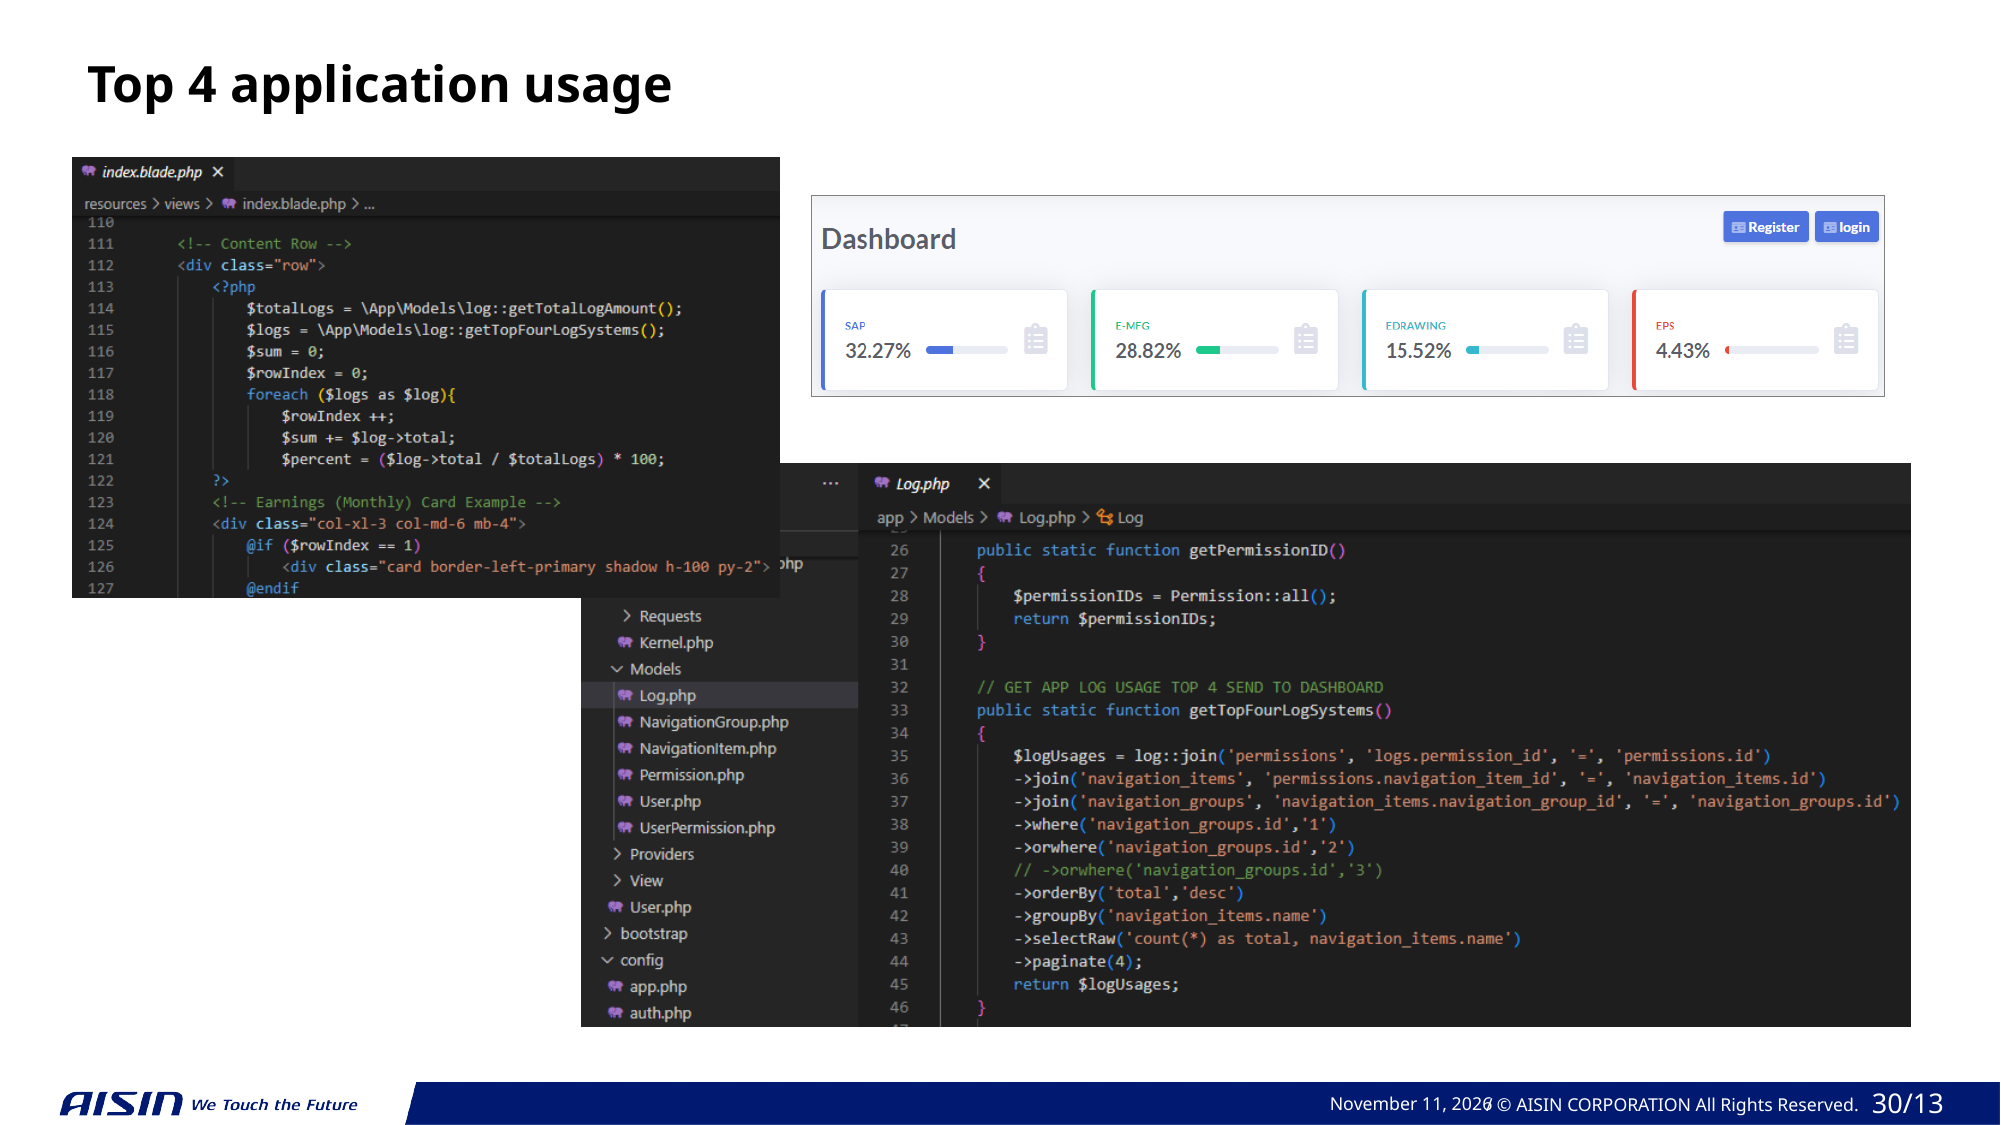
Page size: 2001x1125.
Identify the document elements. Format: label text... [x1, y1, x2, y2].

picture [811, 195, 1885, 397]
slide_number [1142, 1093, 1508, 1116]
list Top 4 application usage [72, 44, 1934, 103]
picture [72, 157, 1912, 1027]
picture [0, 1082, 2000, 1125]
